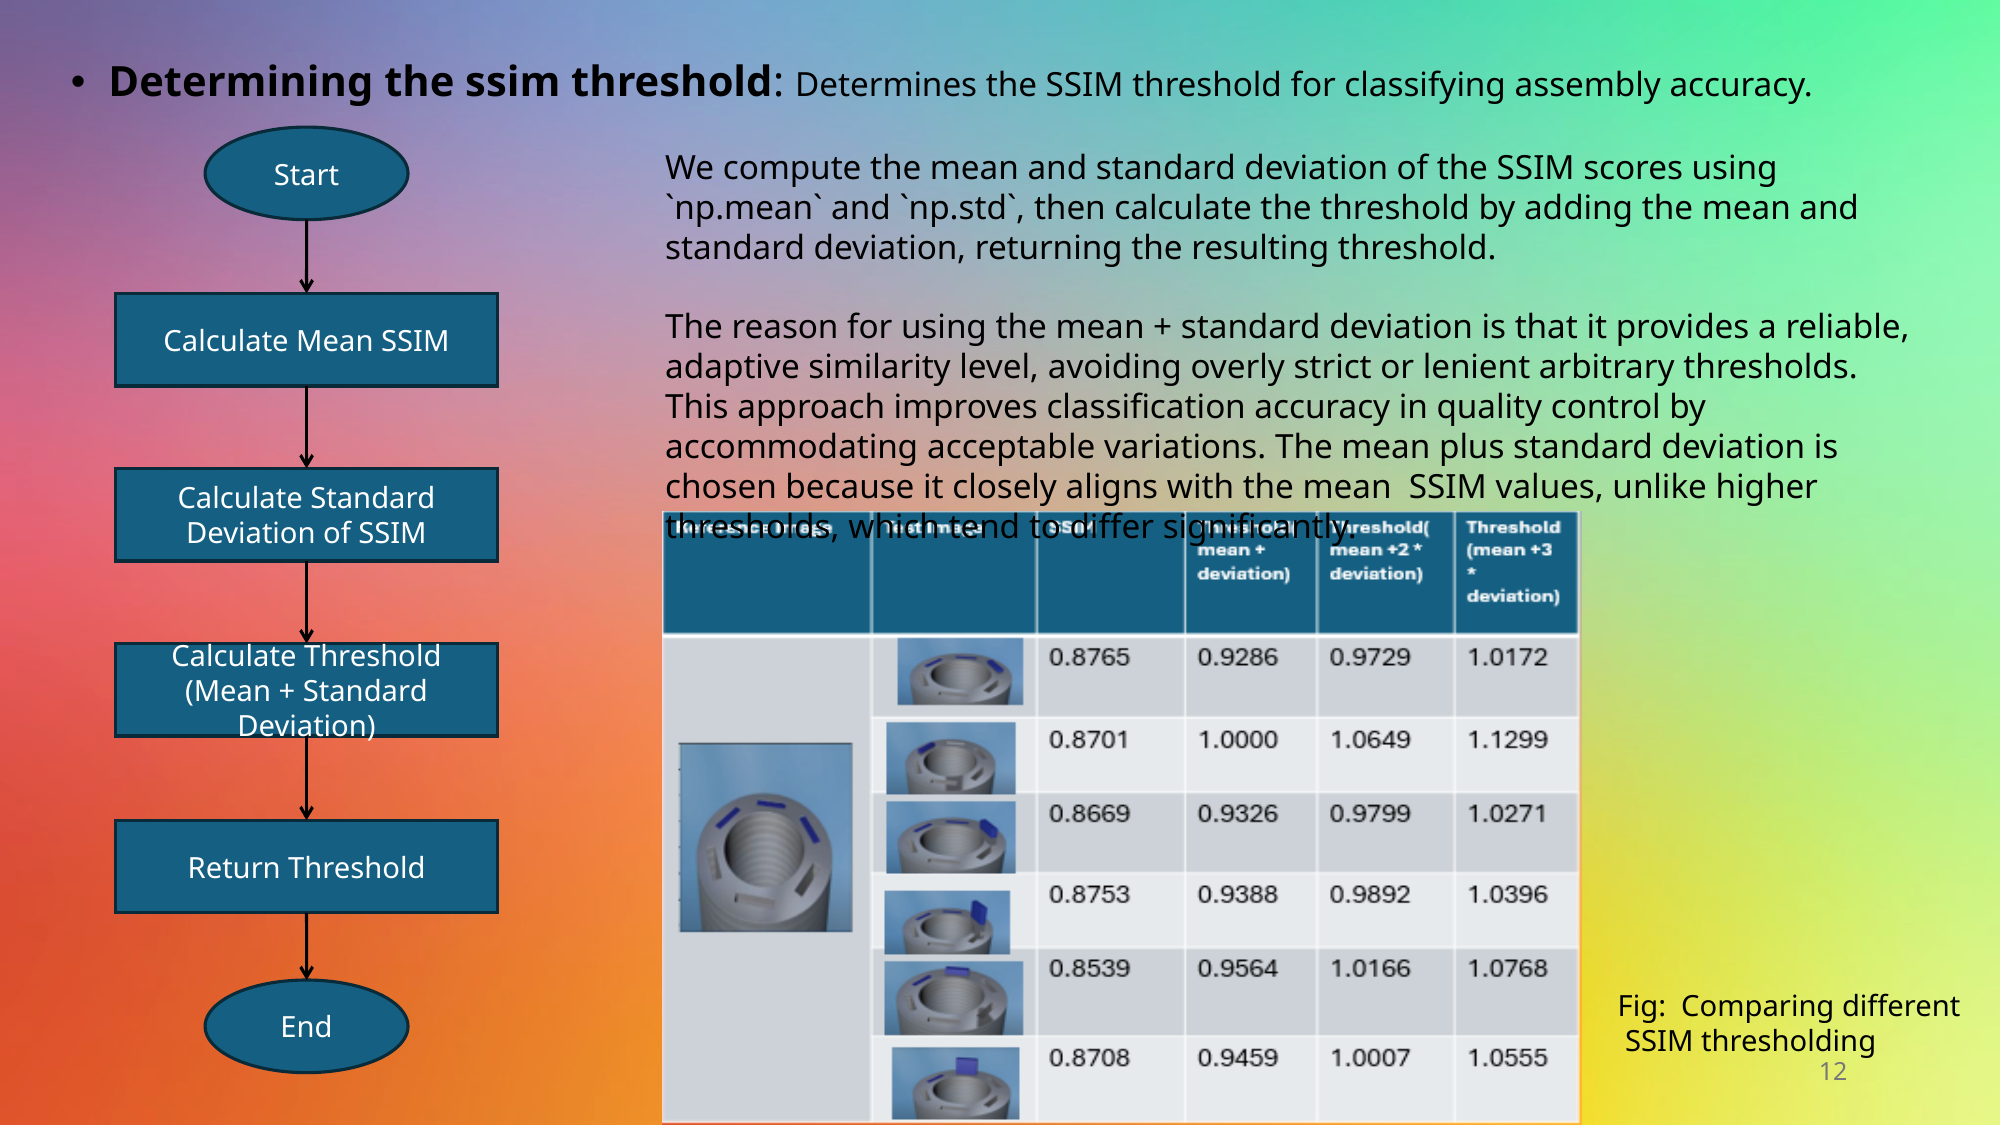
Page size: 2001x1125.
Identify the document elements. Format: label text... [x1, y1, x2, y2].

text_box Fig: Comparing different SSIM thresholding [1602, 979, 1976, 1100]
text_box Return Threshold [114, 819, 499, 914]
text_box Calculate Threshold (Mean + Standard Deviation) [114, 642, 499, 738]
text_box End [203, 978, 410, 1075]
slide_number 12 [1583, 1042, 1863, 1103]
list Determining the ssim threshold: Determines the SSIM threshold for classifying assembly accuracy. [55, 53, 1938, 1043]
text_box We compute the mean and standard deviation of the SSIM scores using `np.mean` and `np.std`, then calculate the threshold by adding the mean and standard deviation, returning the resulting threshold. The reason for using the mean + standard deviation is that it provides a reliable, adaptive similarity level, avoiding overly strict or lenient arbitrary thresholds. This approach improves classification accuracy in quality control by accommodating acceptable variations. The mean plus standard deviation is chosen because it closely aligns with the mean SSIM values, unlike higher thresholds, which tend to differ significantly. [650, 138, 1929, 553]
text_box Start [203, 125, 410, 222]
text_box Load Reference and Test image [0, 0, 2000, 1125]
picture [661, 510, 1583, 1125]
text_box Calculate Standard Deviation of SSIM [114, 467, 499, 563]
text_box Calculate Mean SSIM [114, 292, 499, 388]
